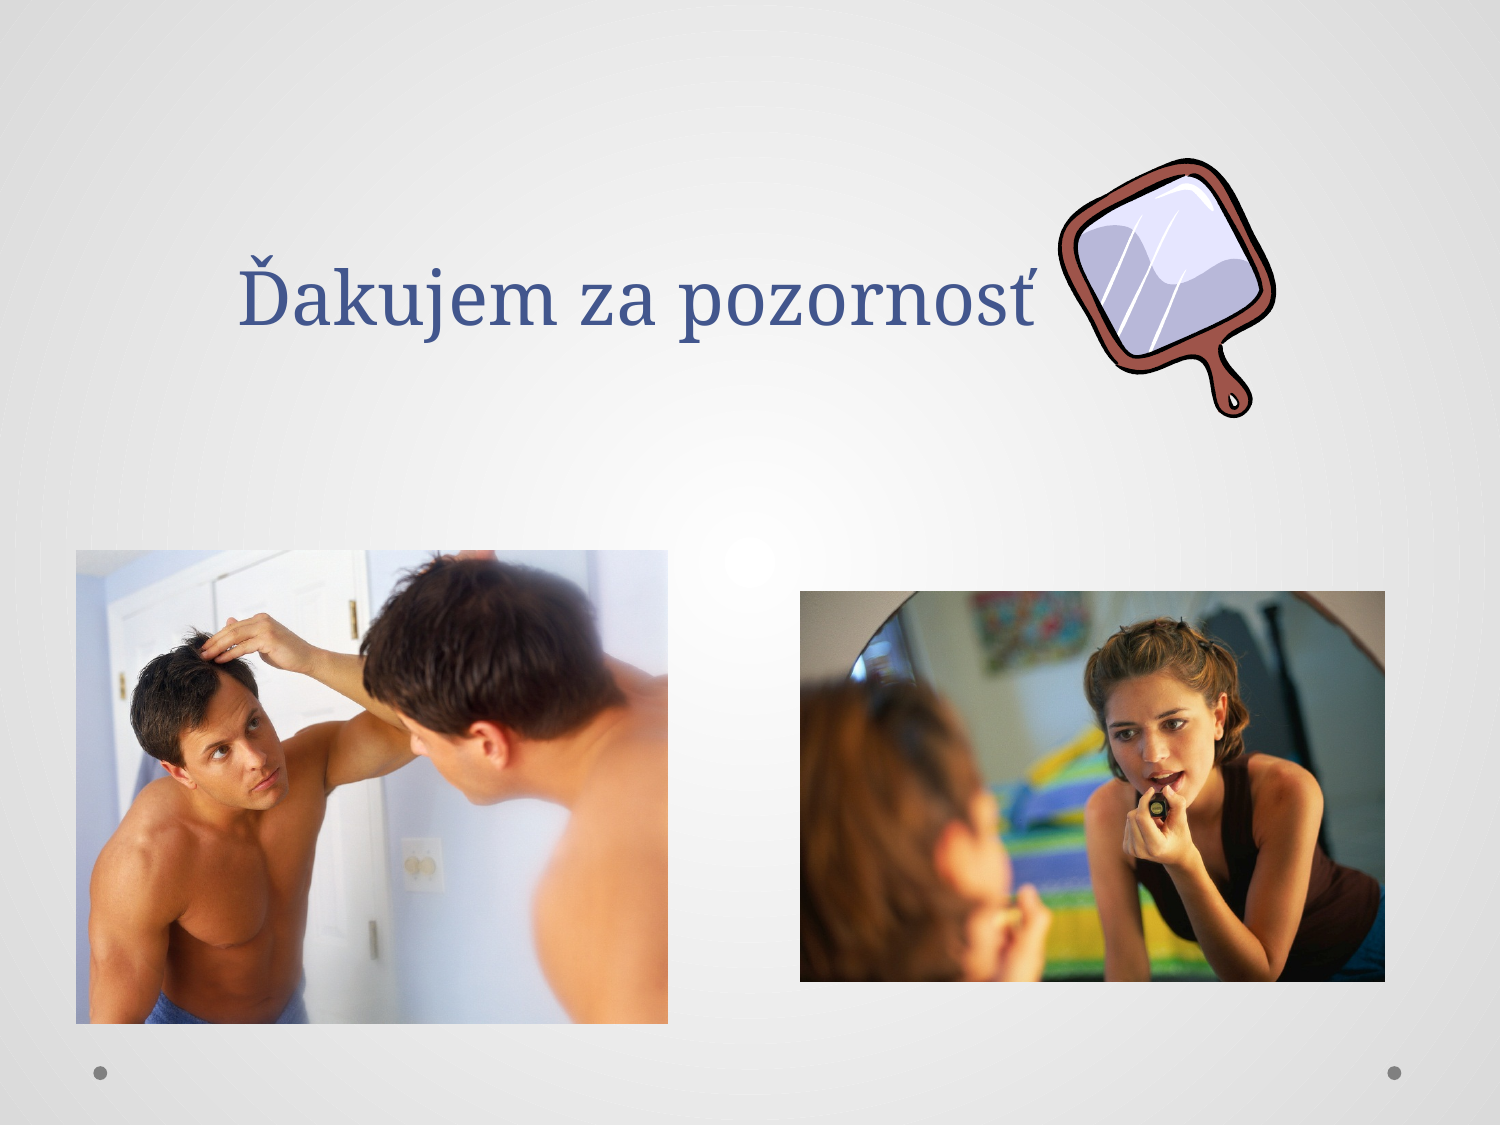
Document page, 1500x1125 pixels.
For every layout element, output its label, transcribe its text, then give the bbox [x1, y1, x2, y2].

picture [799, 591, 1386, 983]
picture [76, 550, 668, 1024]
text_box Ďakujem za pozornosť [222, 243, 1052, 349]
picture [1068, 158, 1281, 435]
